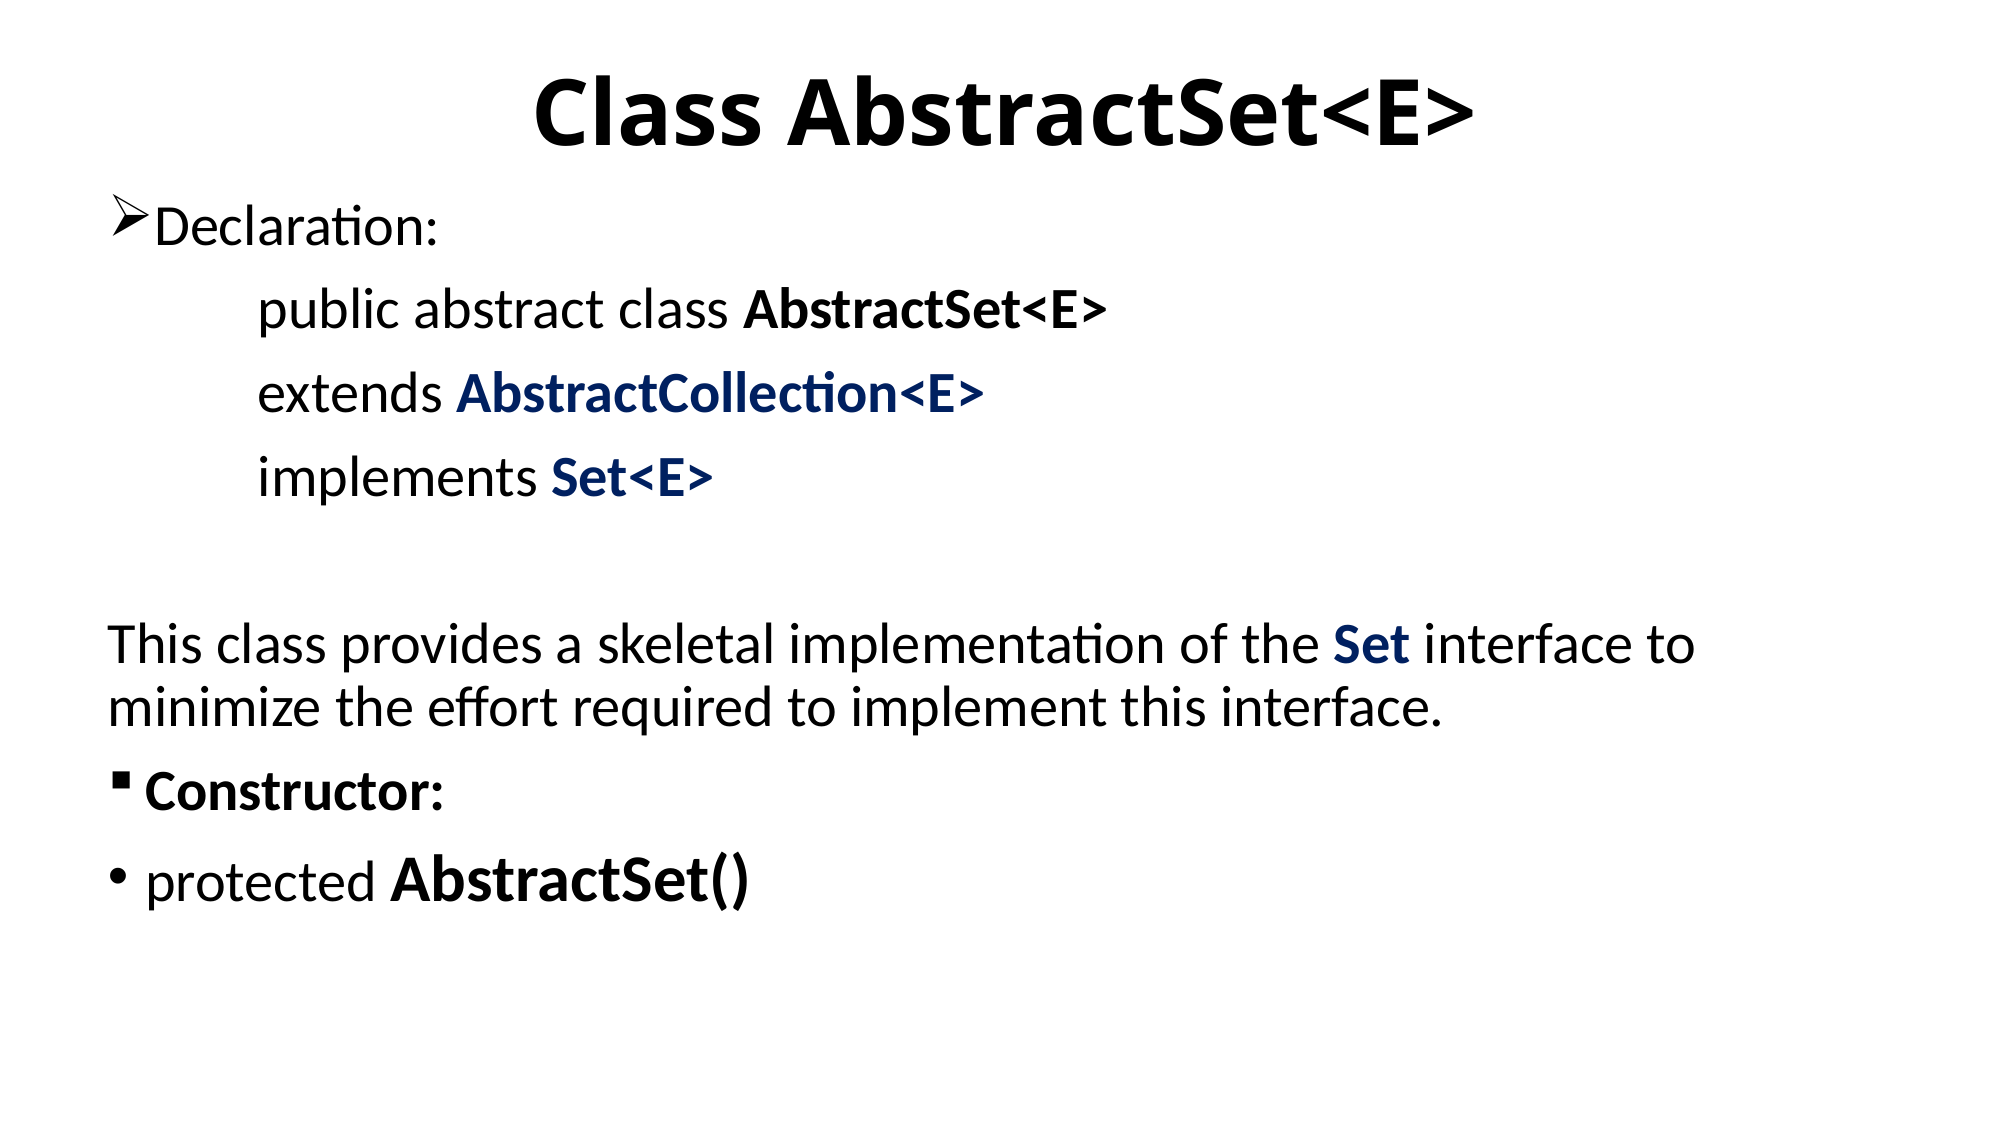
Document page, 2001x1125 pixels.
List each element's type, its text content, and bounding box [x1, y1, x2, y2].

title Class AbstractSet<E> [116, 45, 1893, 187]
list Declaration: public abstract class AbstractSet<E> extends AbstractCollection<E> implements Set<E> This class provides a skeletal implementation of the Set interface to minimize the effort required to implement this interface. Constructor: protected AbstractSet() [92, 187, 1893, 1088]
